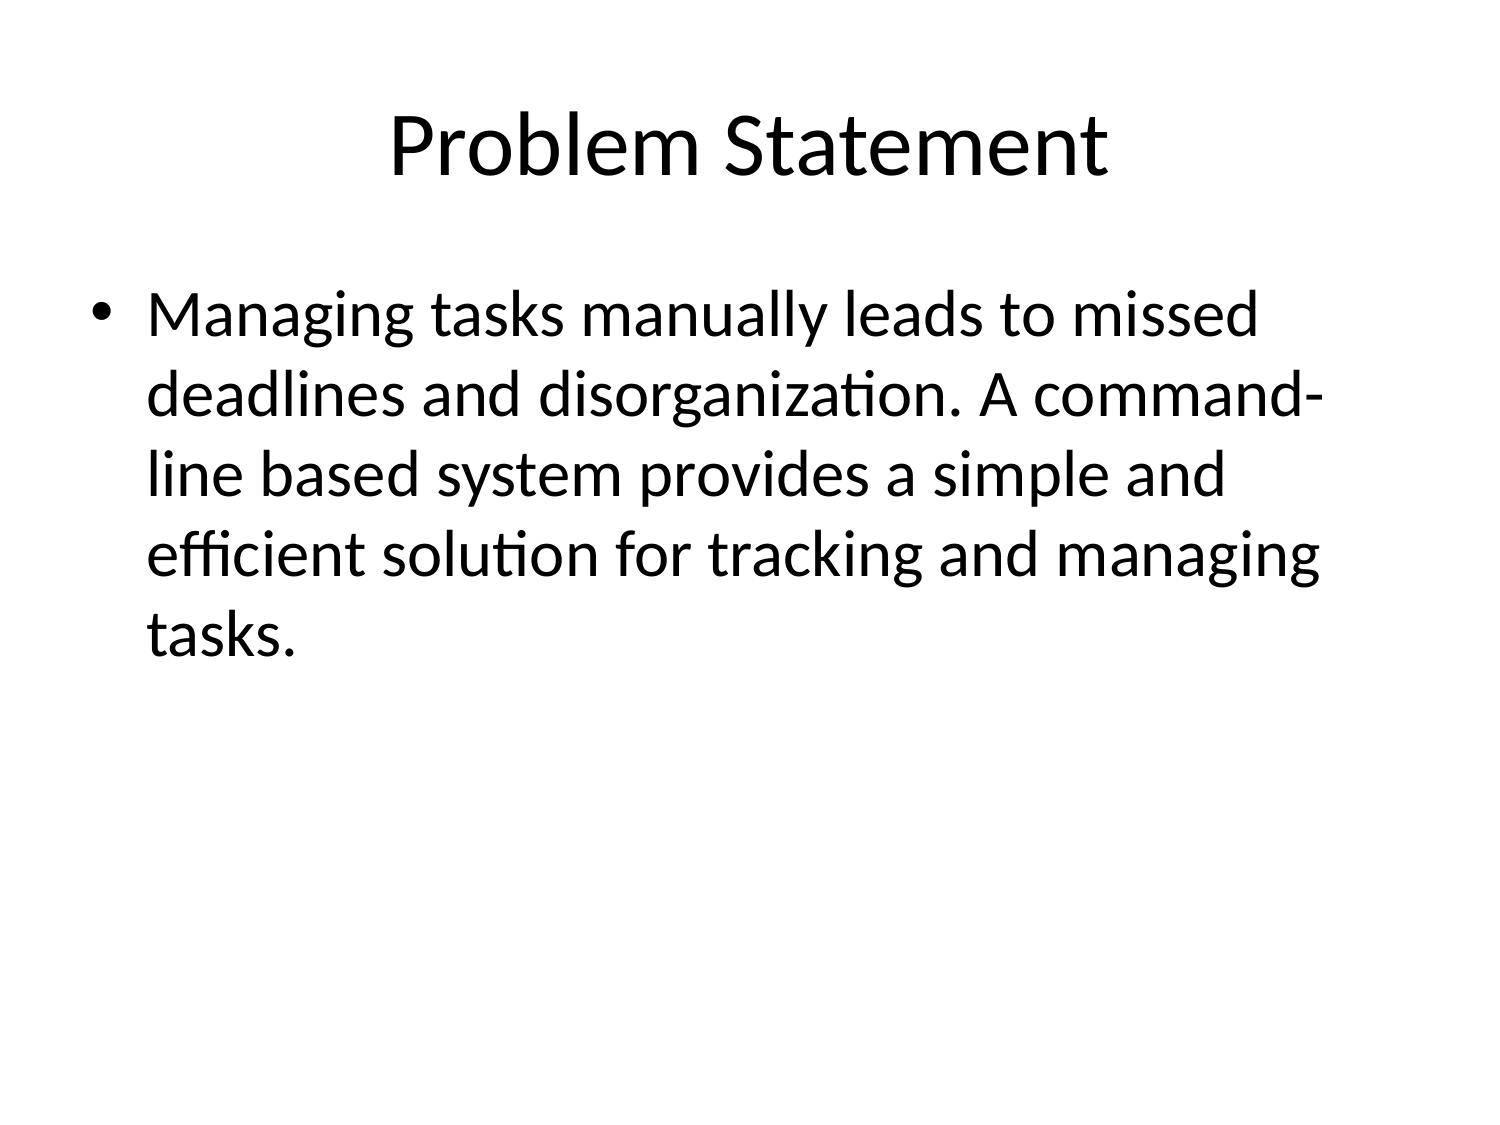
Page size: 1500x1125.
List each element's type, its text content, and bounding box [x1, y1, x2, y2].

title Problem Statement [75, 45, 1425, 233]
list Managing tasks manually leads to missed deadlines and disorganization. A command-line based system provides a simple and efficient solution for tracking and managing tasks. [75, 262, 1425, 1005]
